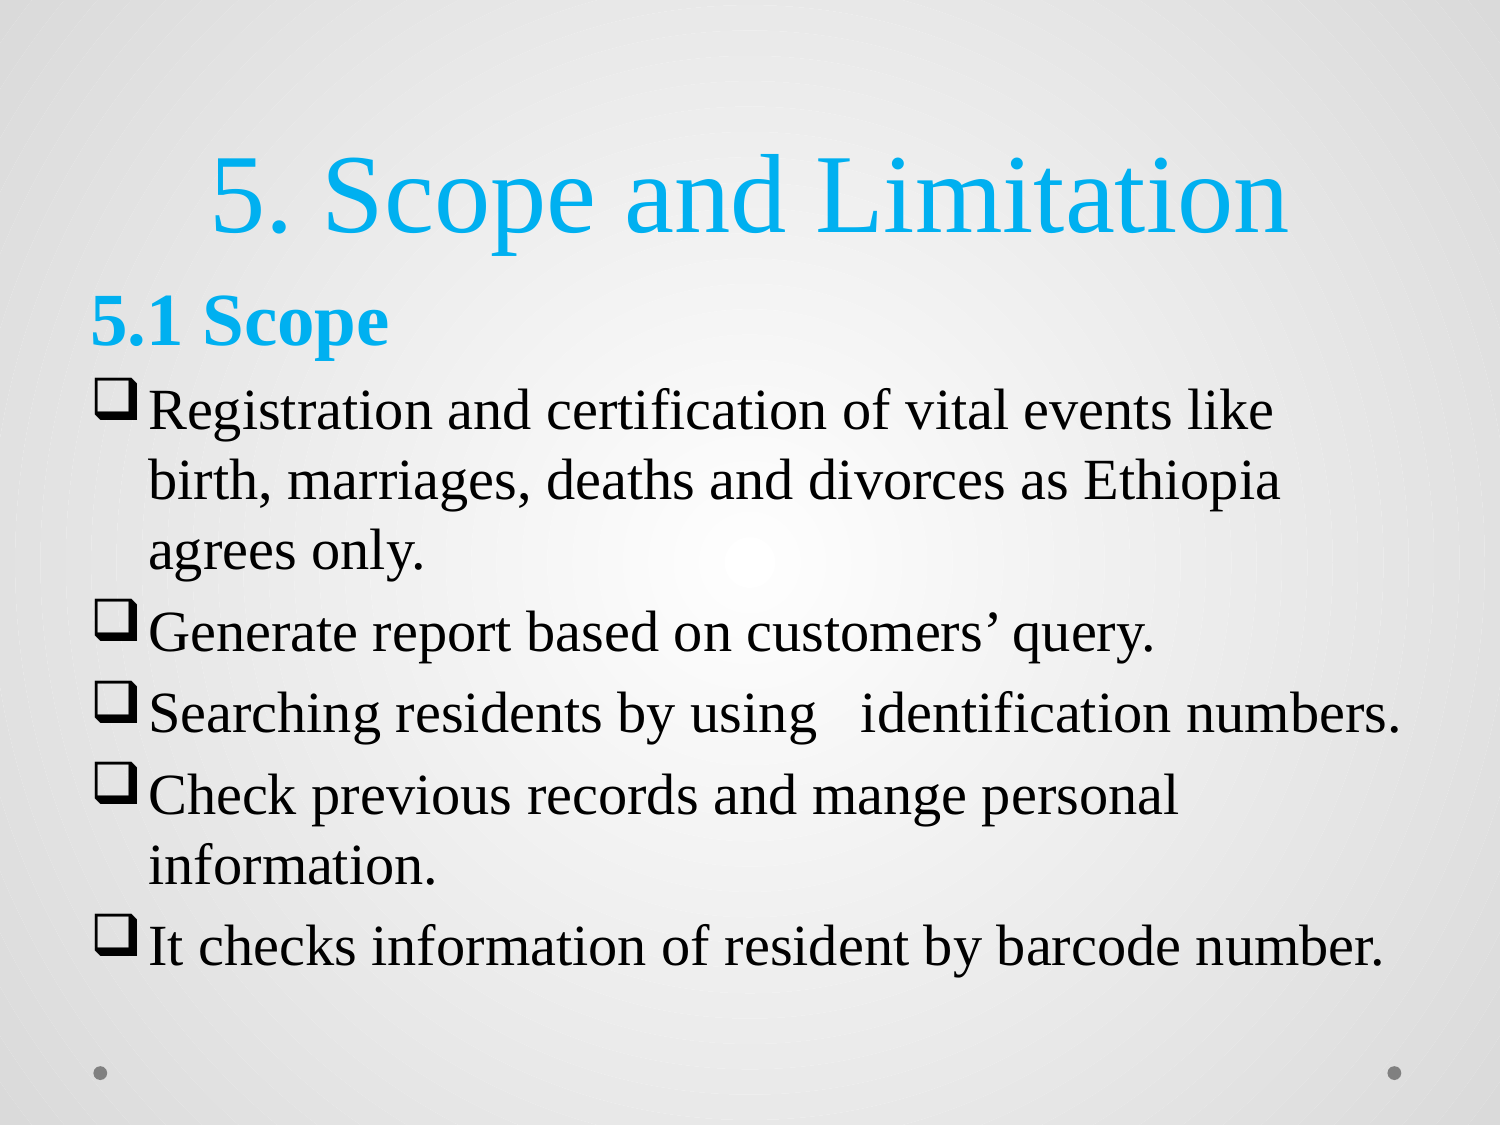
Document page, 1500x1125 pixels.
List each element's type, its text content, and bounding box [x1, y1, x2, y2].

title 5. Scope and Limitation [75, 0, 1425, 262]
list 5.1 Scope Registration and certification of vital events like birth, marriages, deaths and divorces as Ethiopia agrees only. Generate report based on customers’ query. Searching residents by using identification numbers. Check previous records and mange personal information. It checks information of resident by barcode number. [75, 262, 1425, 1005]
